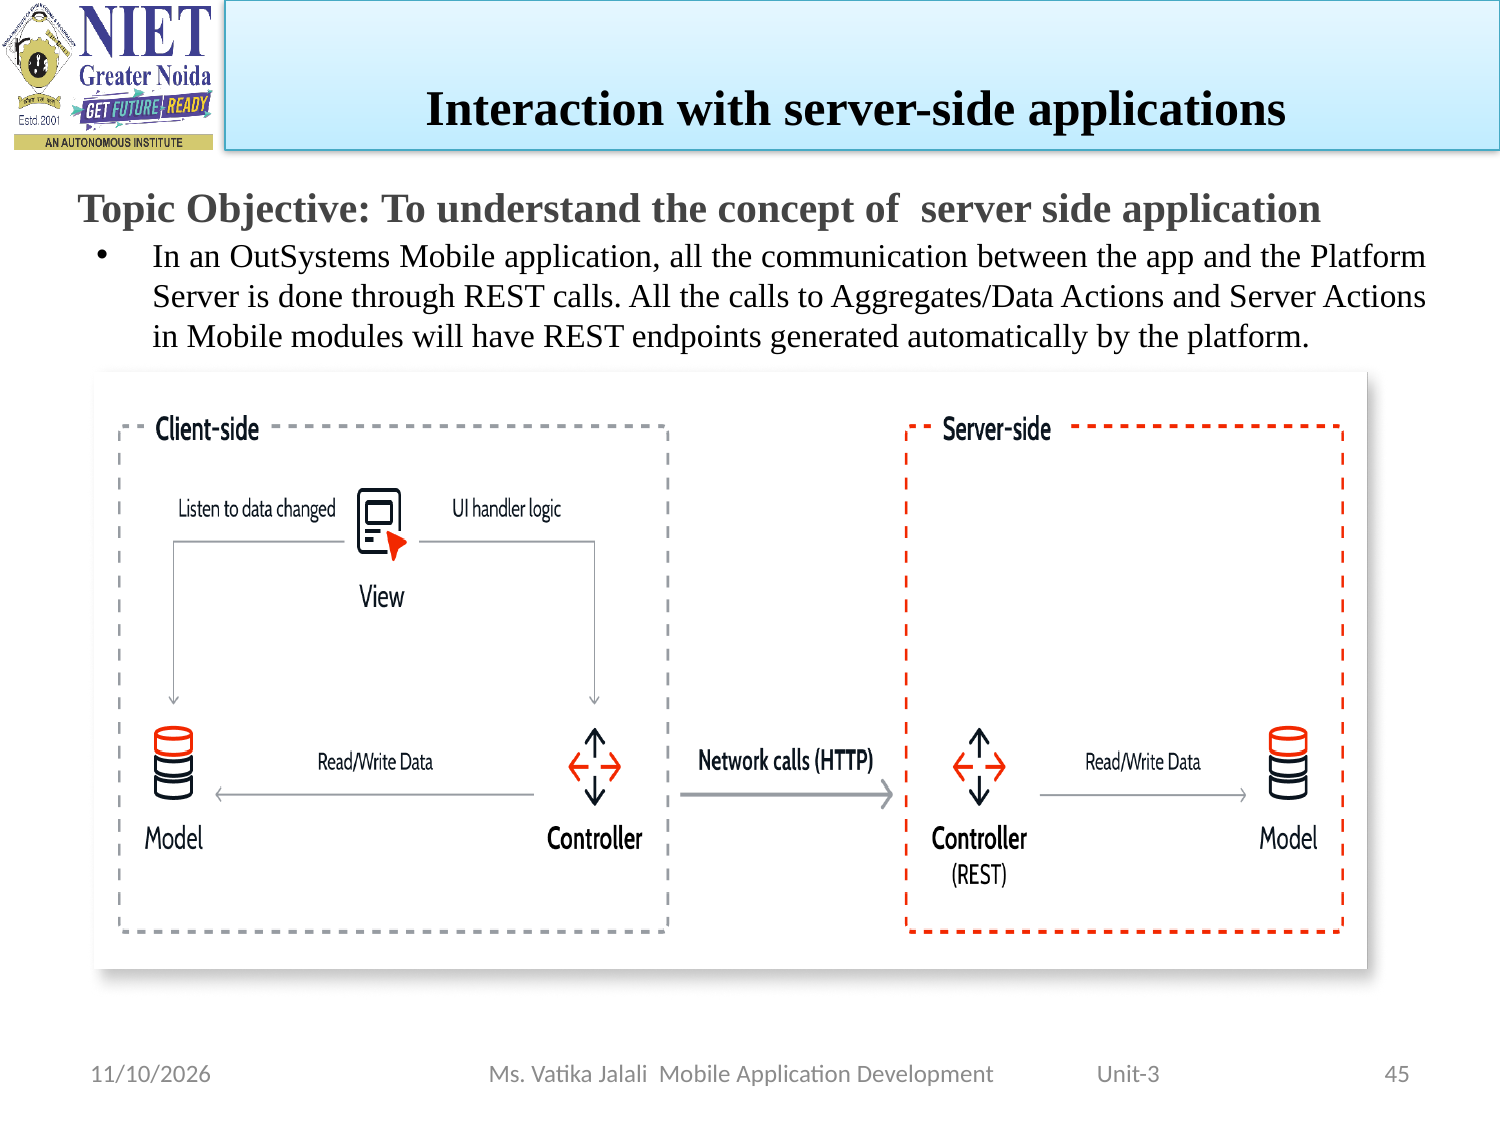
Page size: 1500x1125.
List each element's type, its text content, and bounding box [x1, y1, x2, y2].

footer Ms. Vatika Jalali Mobile Application Development Unit-3 [412, 1042, 1074, 1103]
picture [2, 3, 213, 150]
text_box Topic Objective: To understand the concept of server side application [62, 148, 1500, 239]
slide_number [75, 1042, 412, 1103]
text_box Interaction with server-side applications [224, 0, 1500, 148]
list In an OutSystems Mobile application, all the communication between the app and the Platform Server is done through REST calls. All the calls to Aggregates/Data Actions and Server Actions in Mobile modules will have REST endpoints generated automatically by the platform. [81, 239, 1444, 1058]
slide_number 45 [1074, 1042, 1425, 1103]
picture [87, 362, 1388, 1001]
